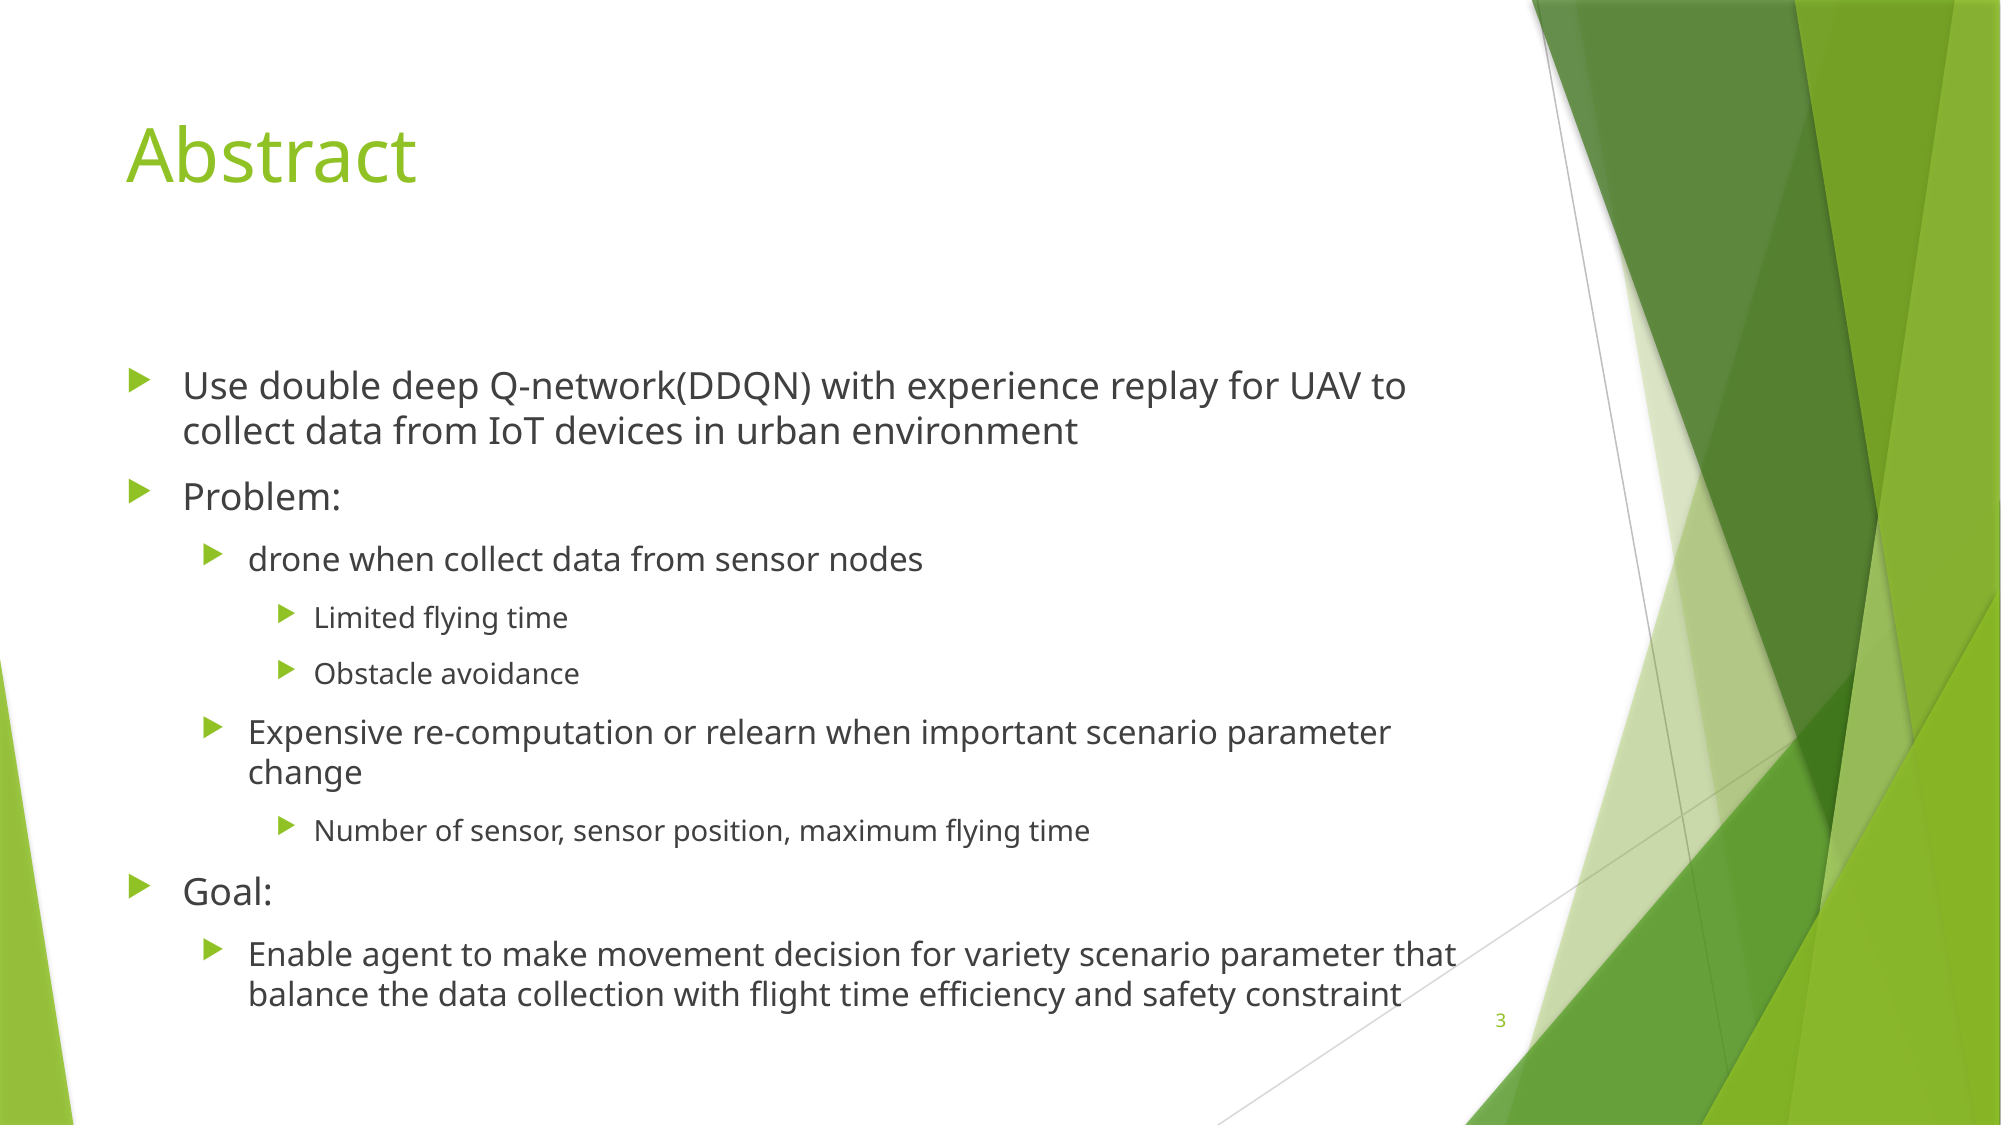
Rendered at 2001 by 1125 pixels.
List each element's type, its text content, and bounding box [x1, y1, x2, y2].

list Use double deep Q-network(DDQN) with experience replay for UAV to collect data from IoT devices in urban environment Problem: drone when collect data from sensor nodes Limited flying time Obstacle avoidance Expensive re-computation or relearn when important scenario parameter change Number of sensor, sensor position, maximum flying time Goal: Enable agent to make movement decision for variety scenario parameter that balance the data collection with flight time efficiency and safety constraint [111, 354, 1522, 1084]
title Abstract [111, 99, 1522, 317]
slide_number 3 [1409, 991, 1522, 1051]
